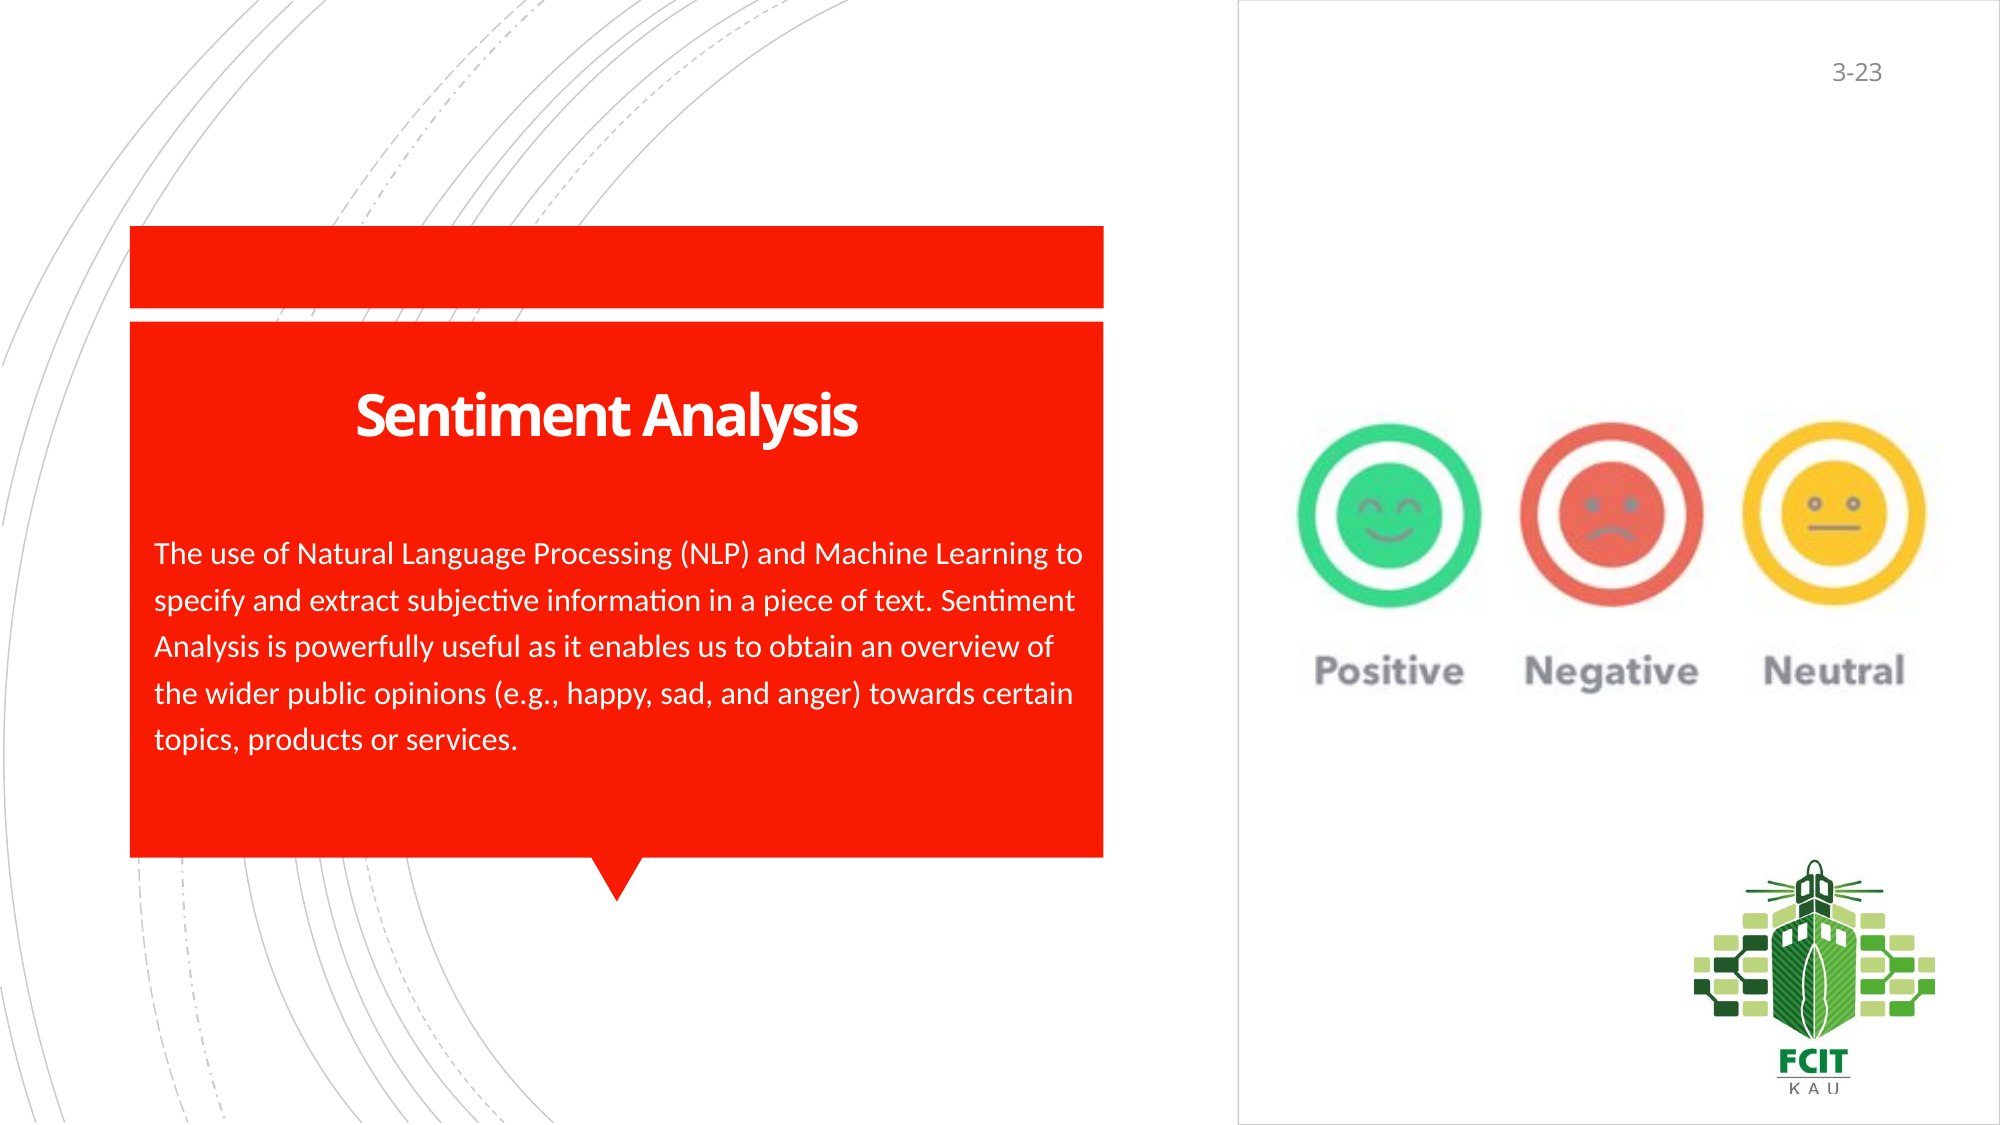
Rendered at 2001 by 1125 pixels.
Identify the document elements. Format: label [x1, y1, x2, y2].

picture [1285, 394, 1942, 707]
text_box [0, 0, 1996, 1125]
text_box [1996, 0, 2000, 1125]
picture [1693, 853, 1936, 1095]
